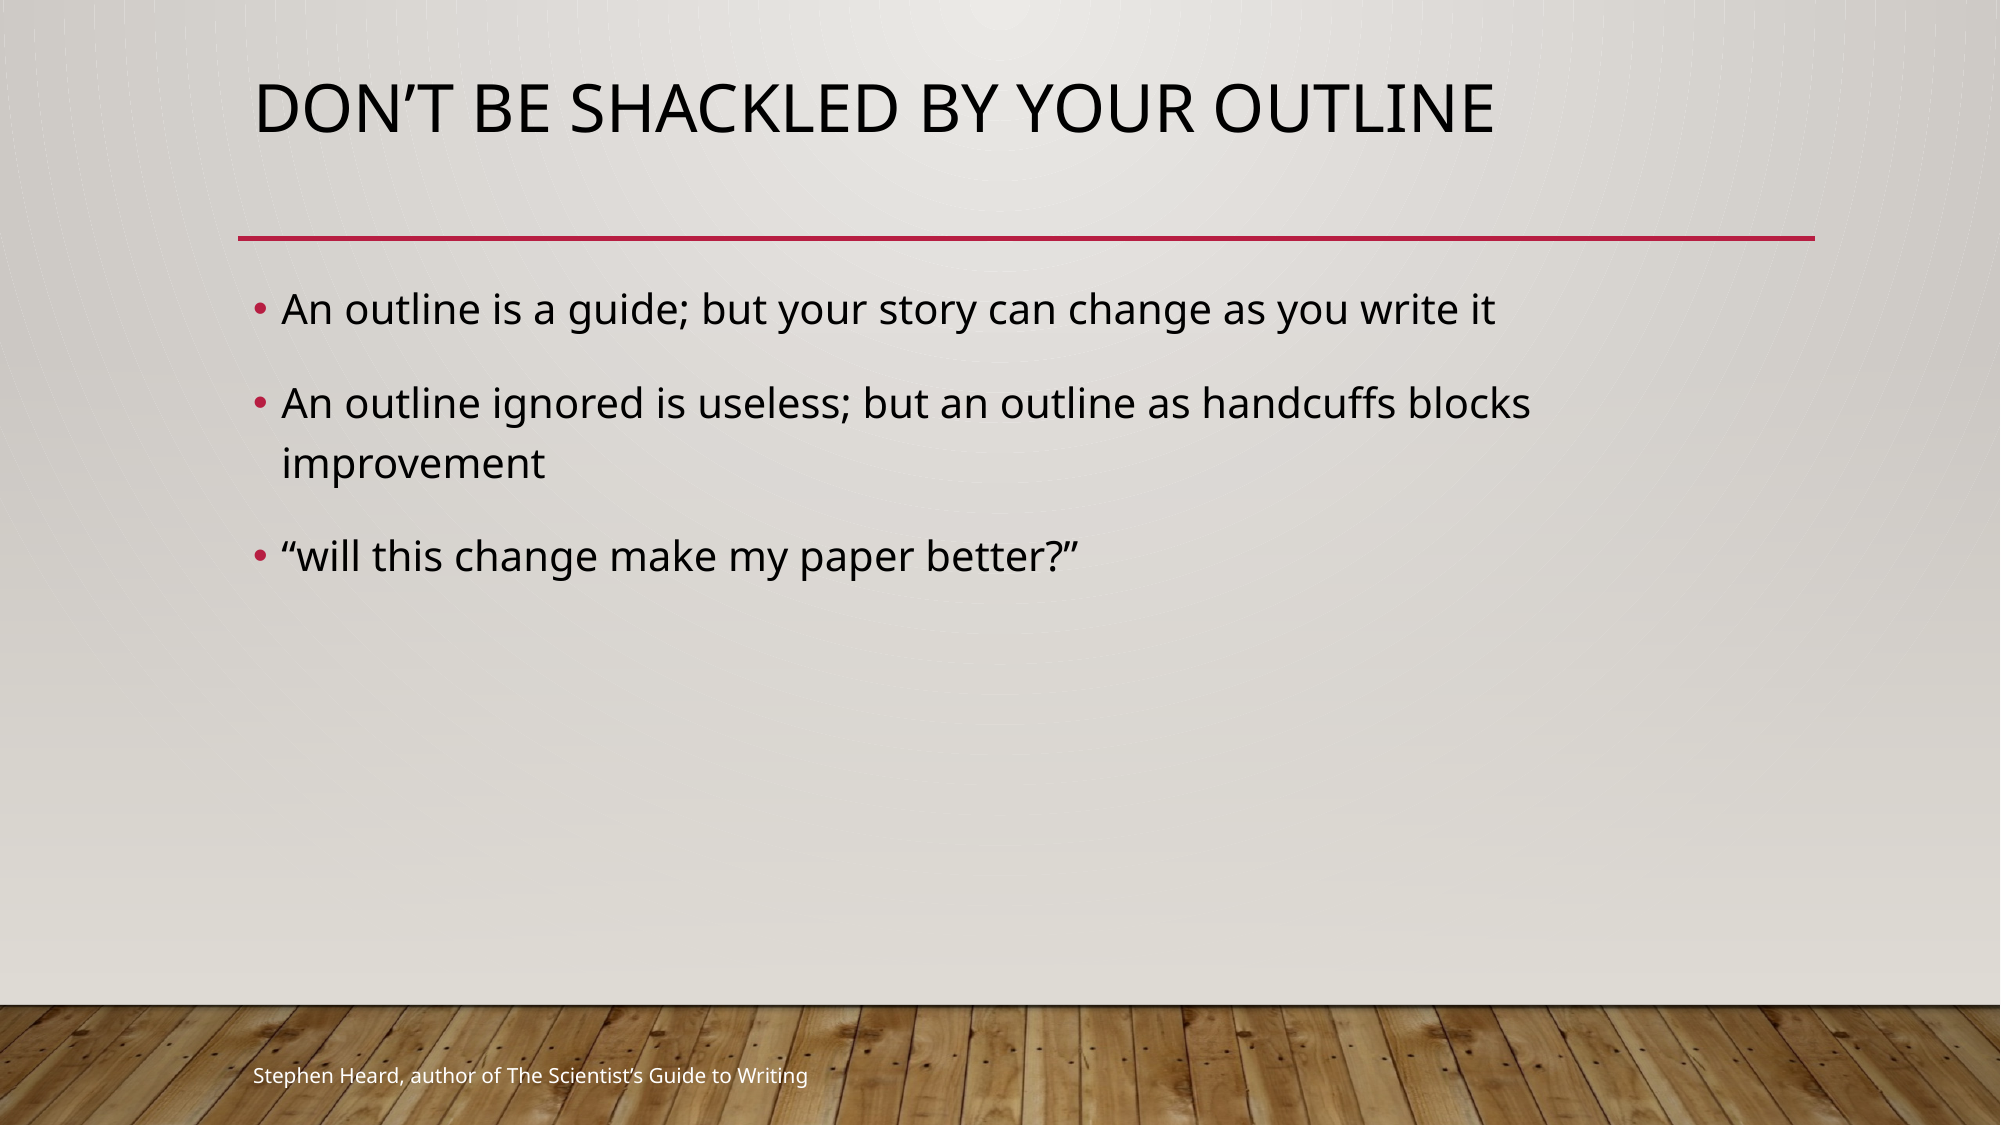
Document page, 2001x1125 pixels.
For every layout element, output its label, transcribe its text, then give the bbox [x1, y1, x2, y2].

footer Stephen Heard, author of The Scientist’s Guide to Writing [238, 1050, 1213, 1101]
title Don’t be Shackled by Your outline [238, 67, 1814, 240]
picture [0, 1005, 2000, 1125]
list An outline is a guide; but your story can change as you write it An outline ignored is useless; but an outline as handcuffs blocks improvement “will this change make my paper better?” [238, 265, 1814, 961]
